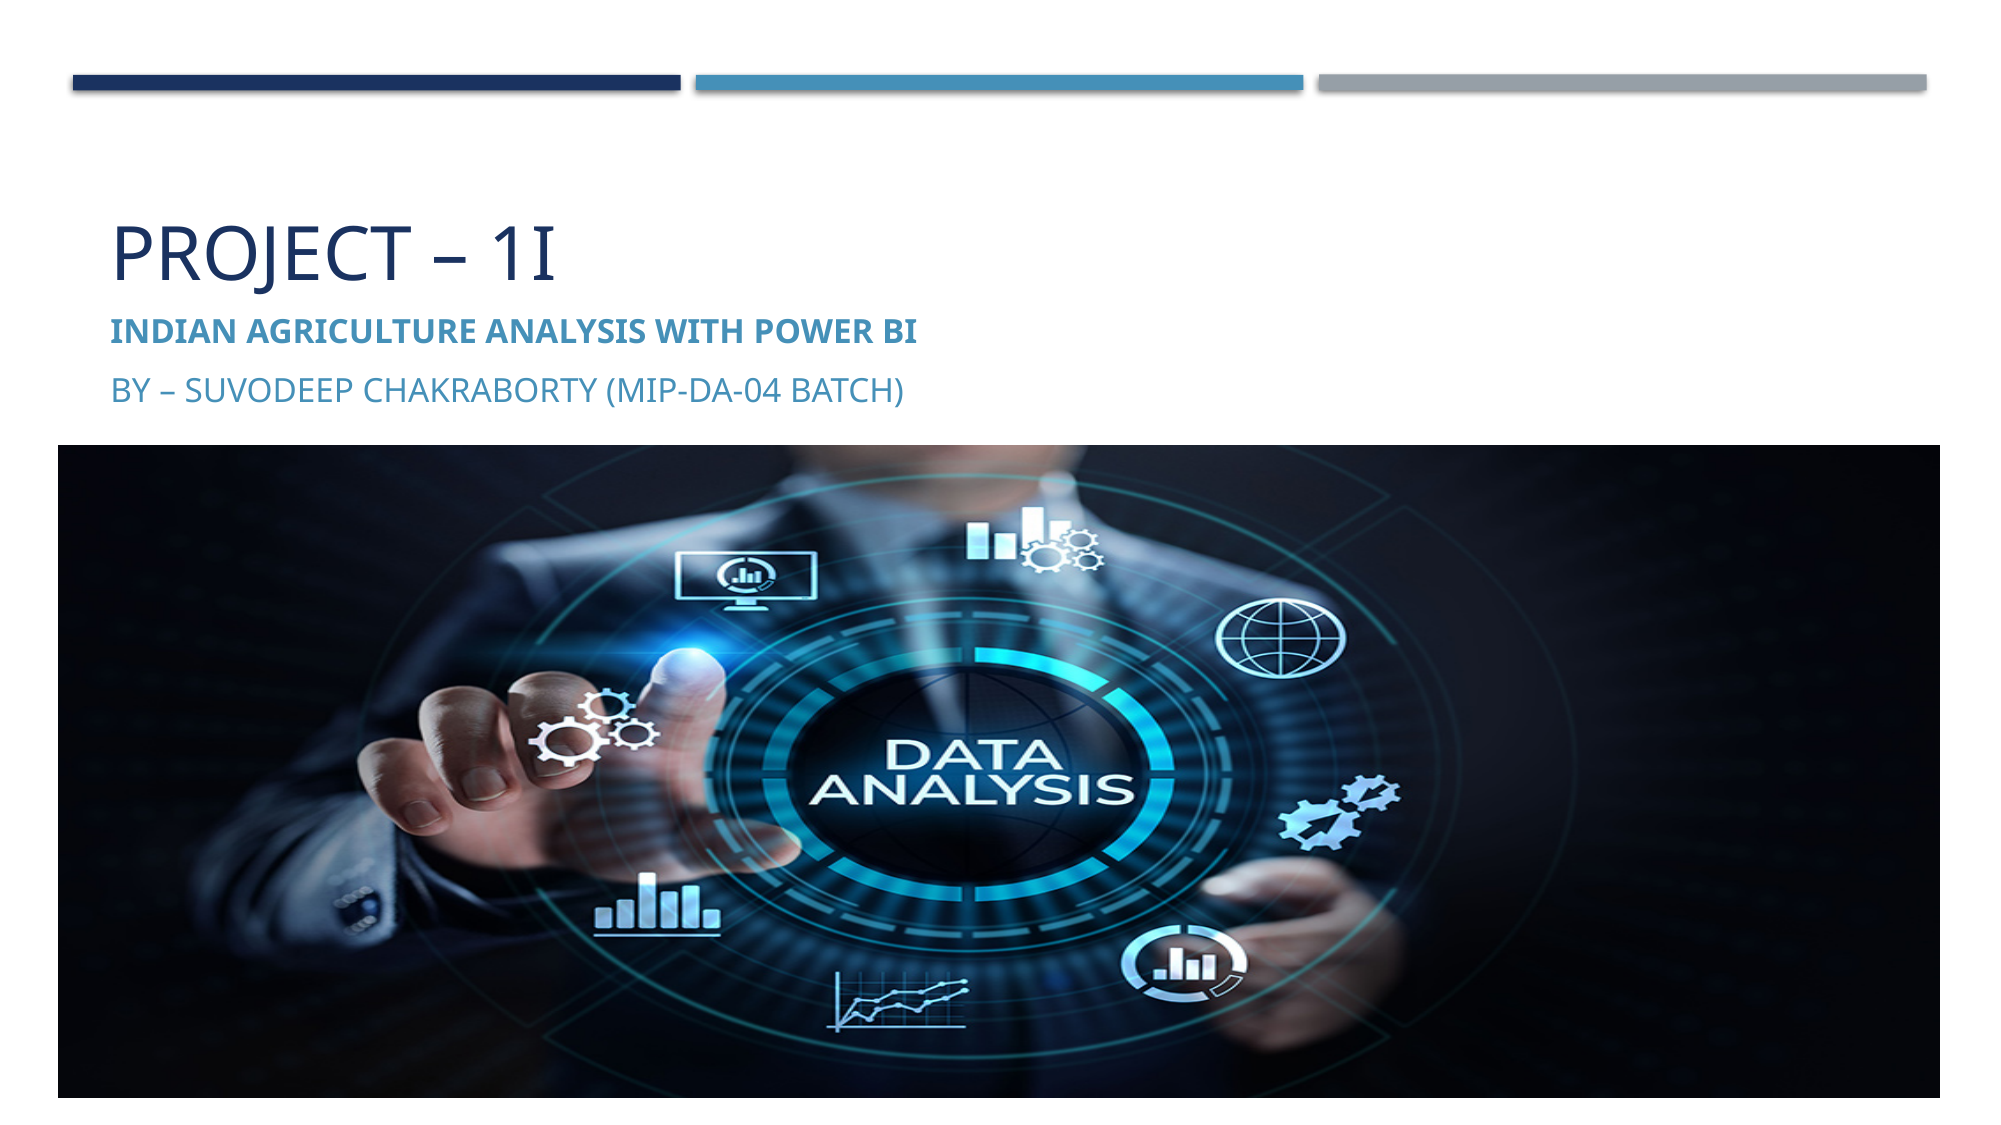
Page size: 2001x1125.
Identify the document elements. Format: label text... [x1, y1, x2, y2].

subtitle Indian agriculture analysis with power bi by – suvodeep chakraborty (MIP-DA-04 Batch) [95, 303, 1899, 426]
picture [57, 444, 1940, 1098]
title PROJECT – 1i [95, 180, 1899, 303]
